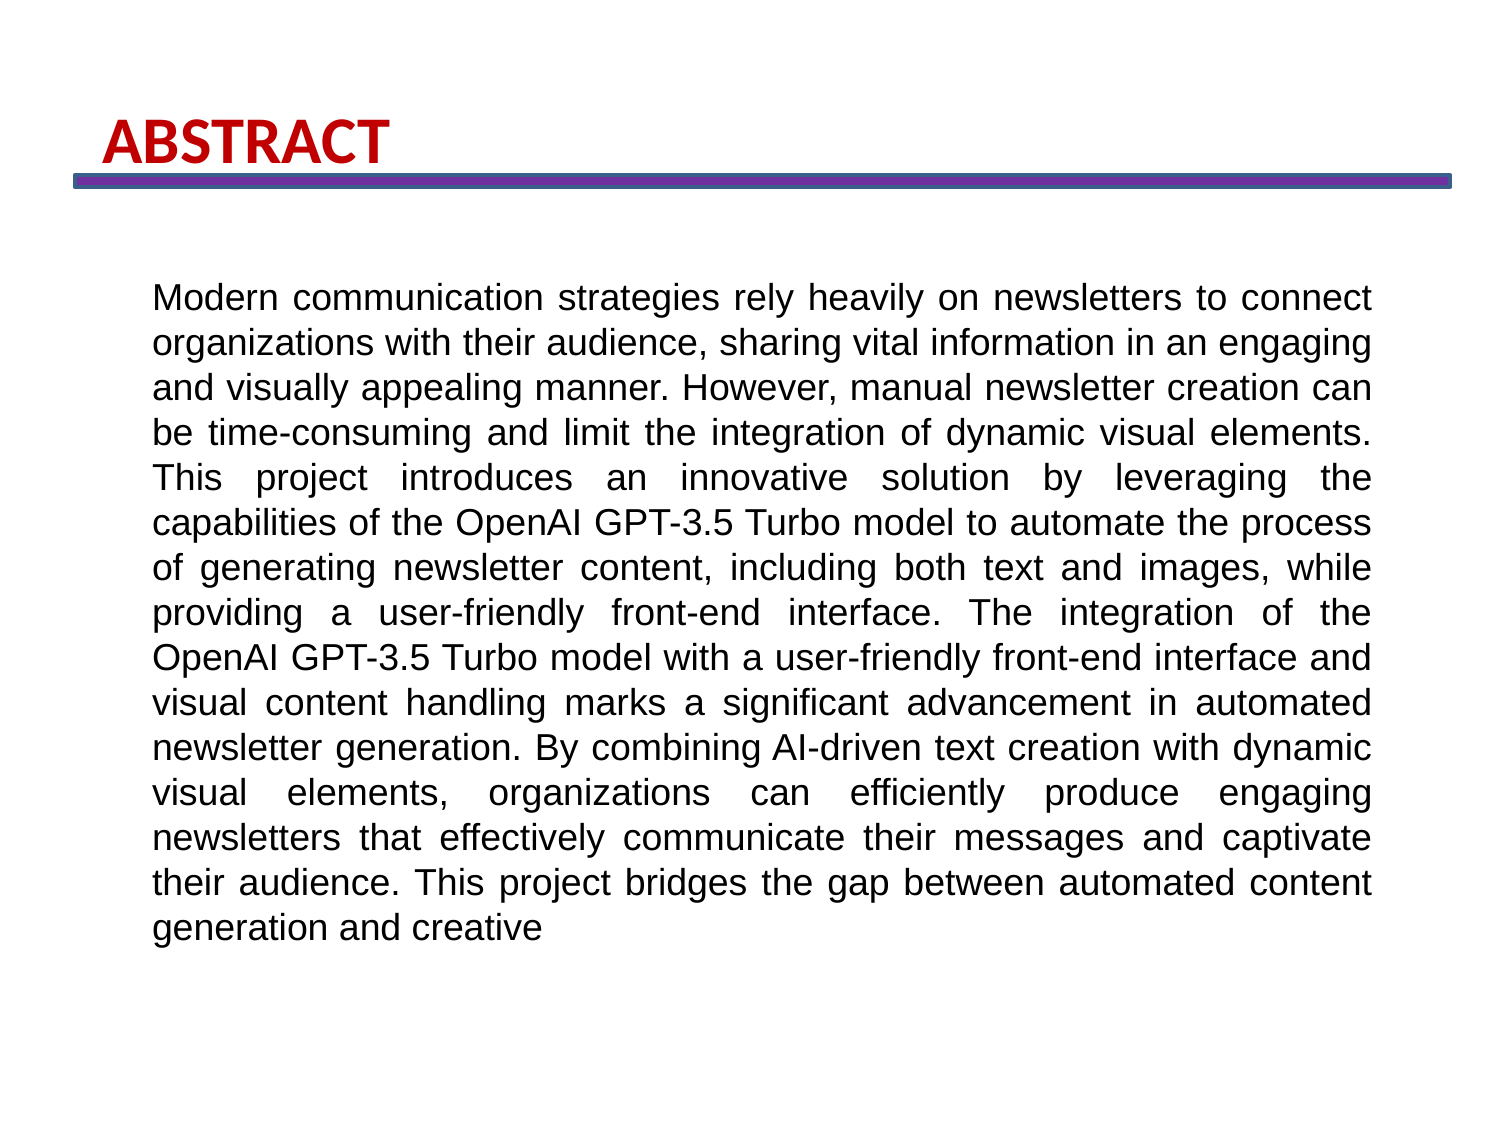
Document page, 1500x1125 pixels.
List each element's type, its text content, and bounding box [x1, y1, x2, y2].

text_box [75, 174, 1450, 188]
text_box Modern communication strategies rely heavily on newsletters to connect organizations with their audience, sharing vital information in an engaging and visually appealing manner. However, manual newsletter creation can be time-consuming and limit the integration of dynamic visual elements. This project introduces an innovative solution by leveraging the capabilities of the OpenAI GPT-3.5 Turbo model to automate the process of generating newsletter content, including both text and images, while providing a user-friendly front-end interface. The integration of the OpenAI GPT-3.5 Turbo model with a user-friendly front-end interface and visual content handling marks a significant advancement in automated newsletter generation. By combining AI-driven text creation with dynamic visual elements, organizations can efficiently produce engaging newsletters that effectively communicate their messages and captivate their audience. This project bridges the gap between automated content generation and creative [137, 265, 1388, 955]
text_box ABSTRACT [87, 89, 688, 185]
